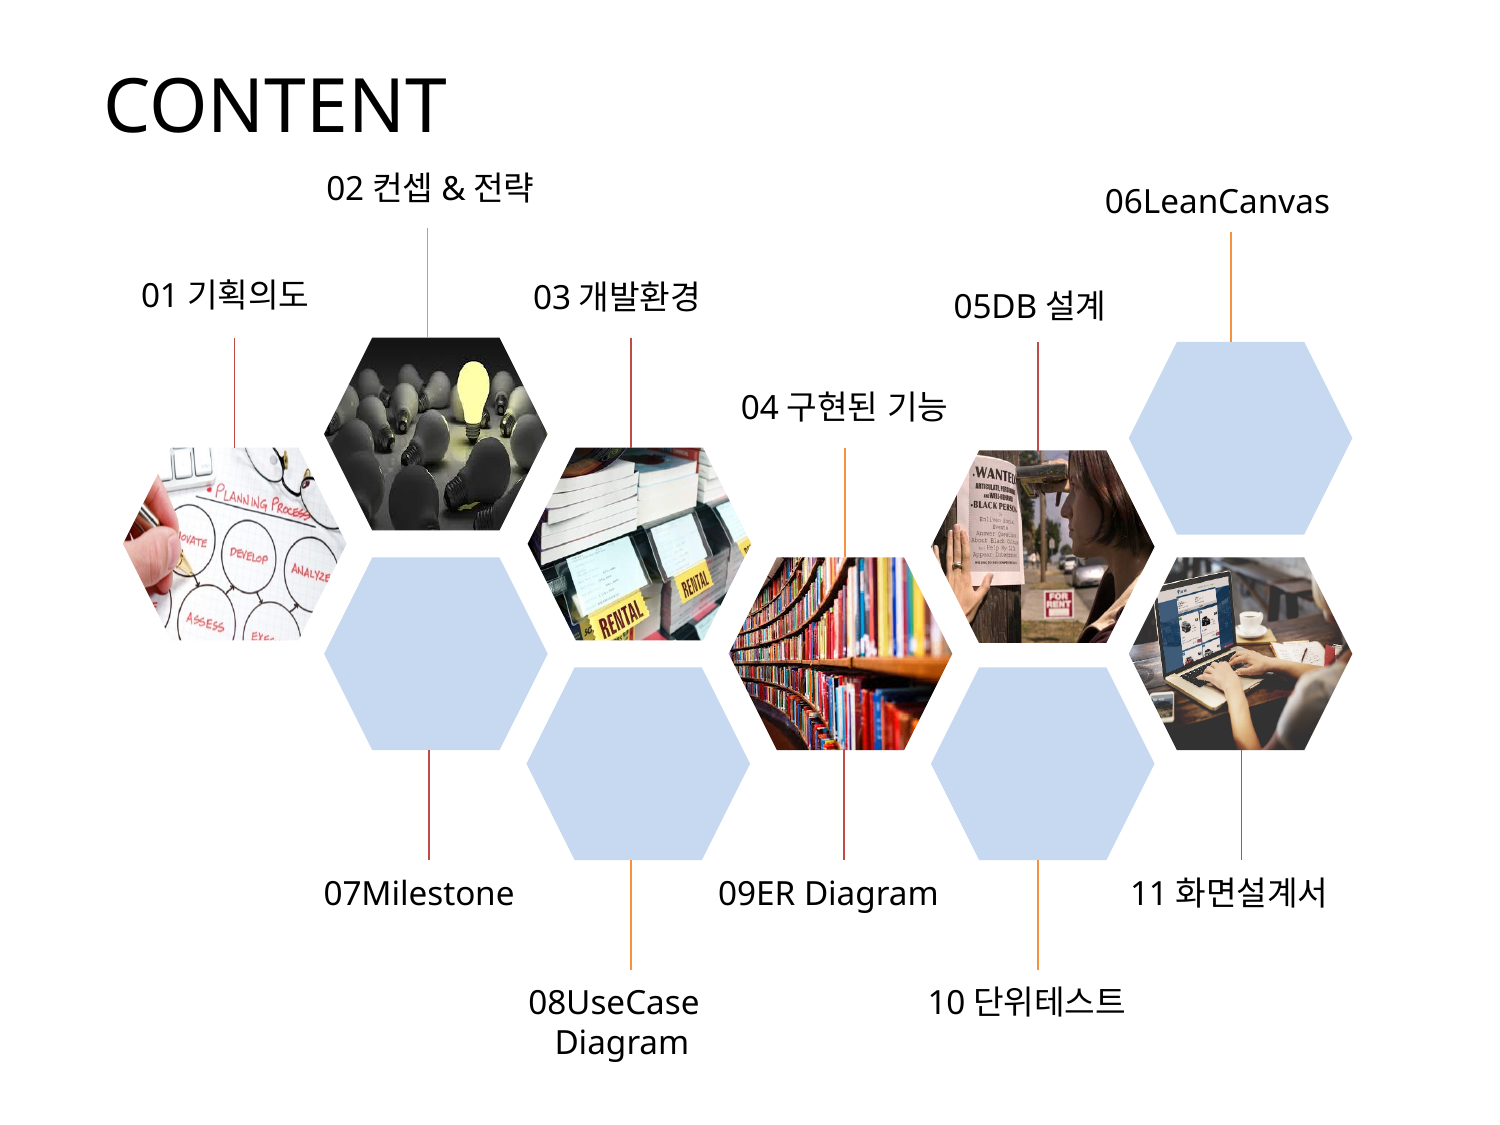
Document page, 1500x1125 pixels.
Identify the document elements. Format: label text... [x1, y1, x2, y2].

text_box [122, 159, 1353, 1062]
text_box CONTENT [88, 50, 462, 155]
